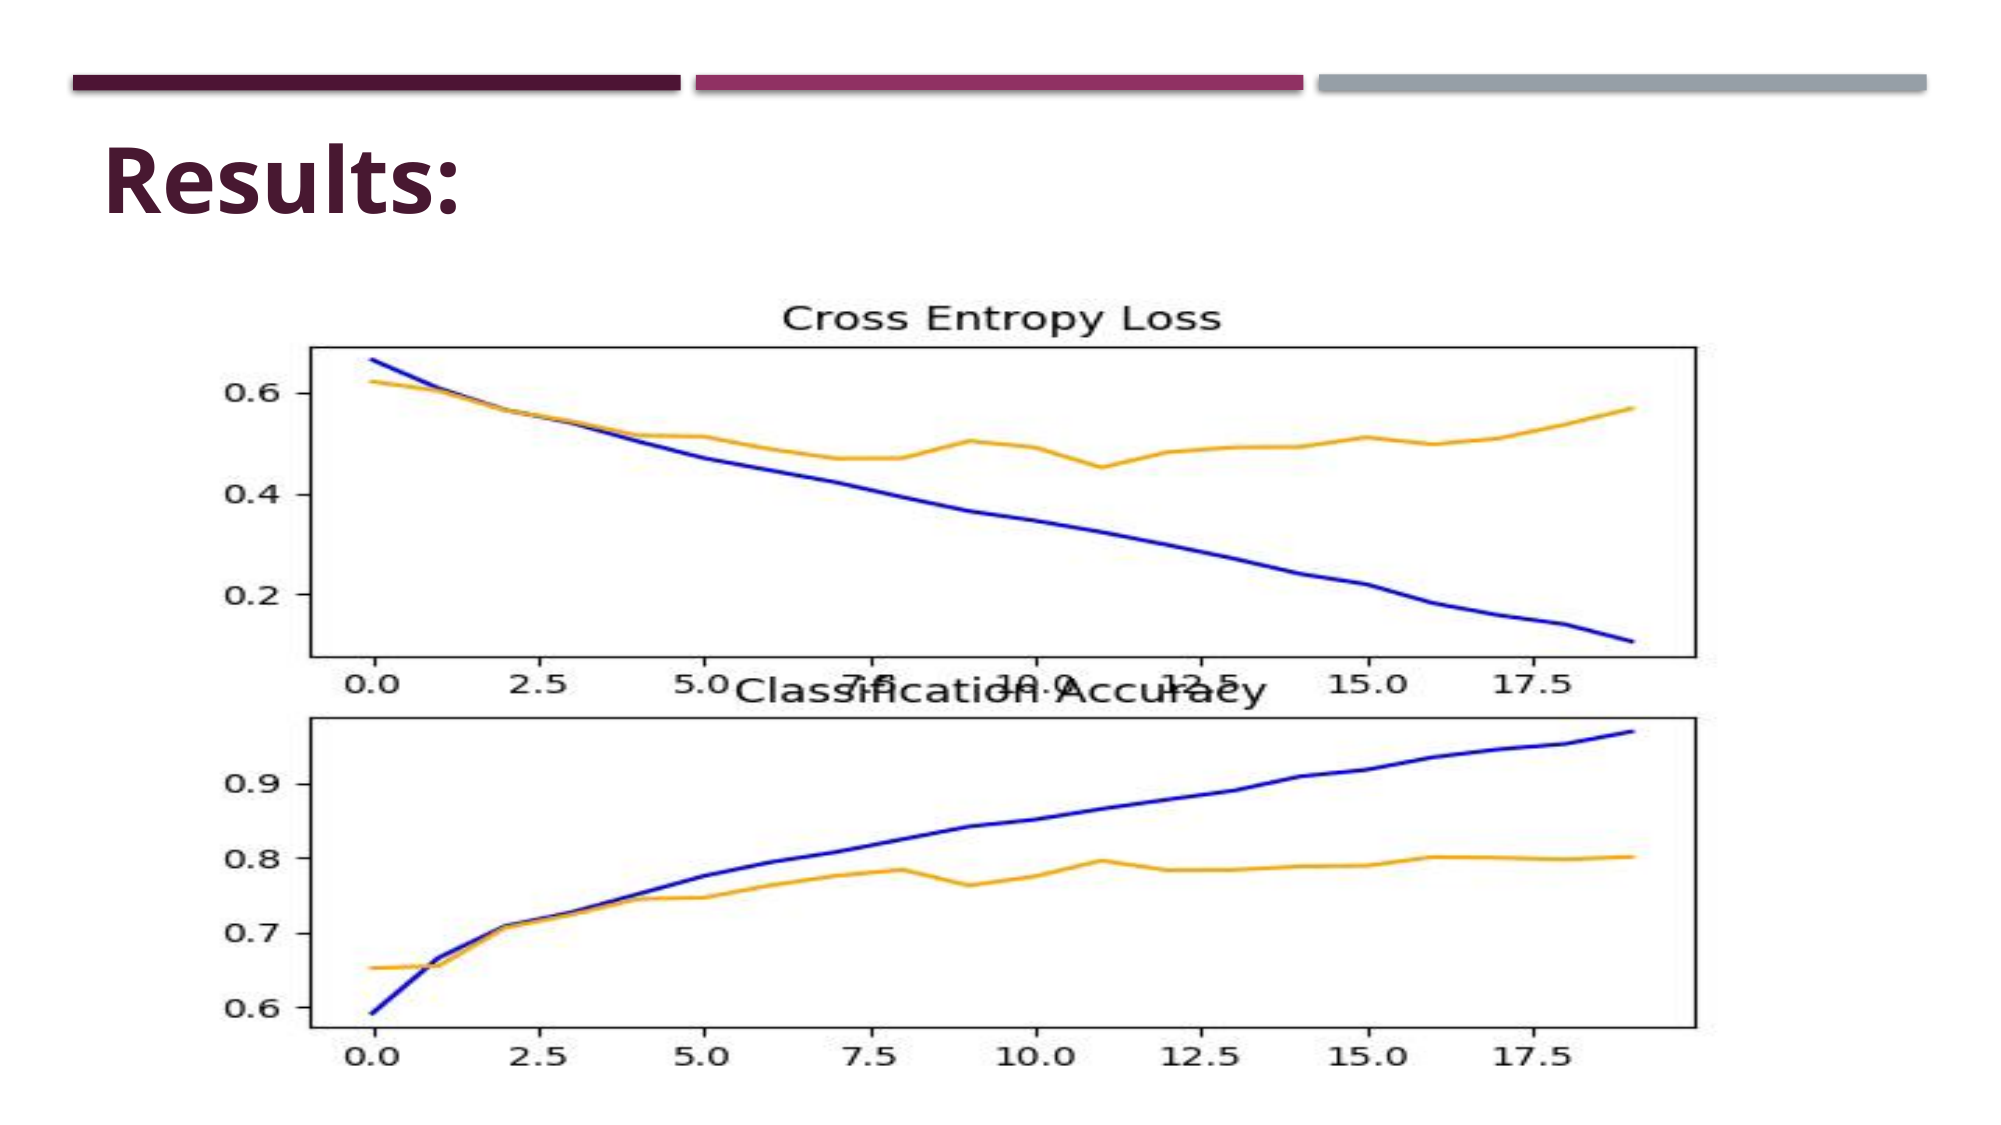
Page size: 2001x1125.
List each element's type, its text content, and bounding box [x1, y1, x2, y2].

text_box Results: [86, 114, 1090, 239]
picture [86, 239, 1875, 1125]
